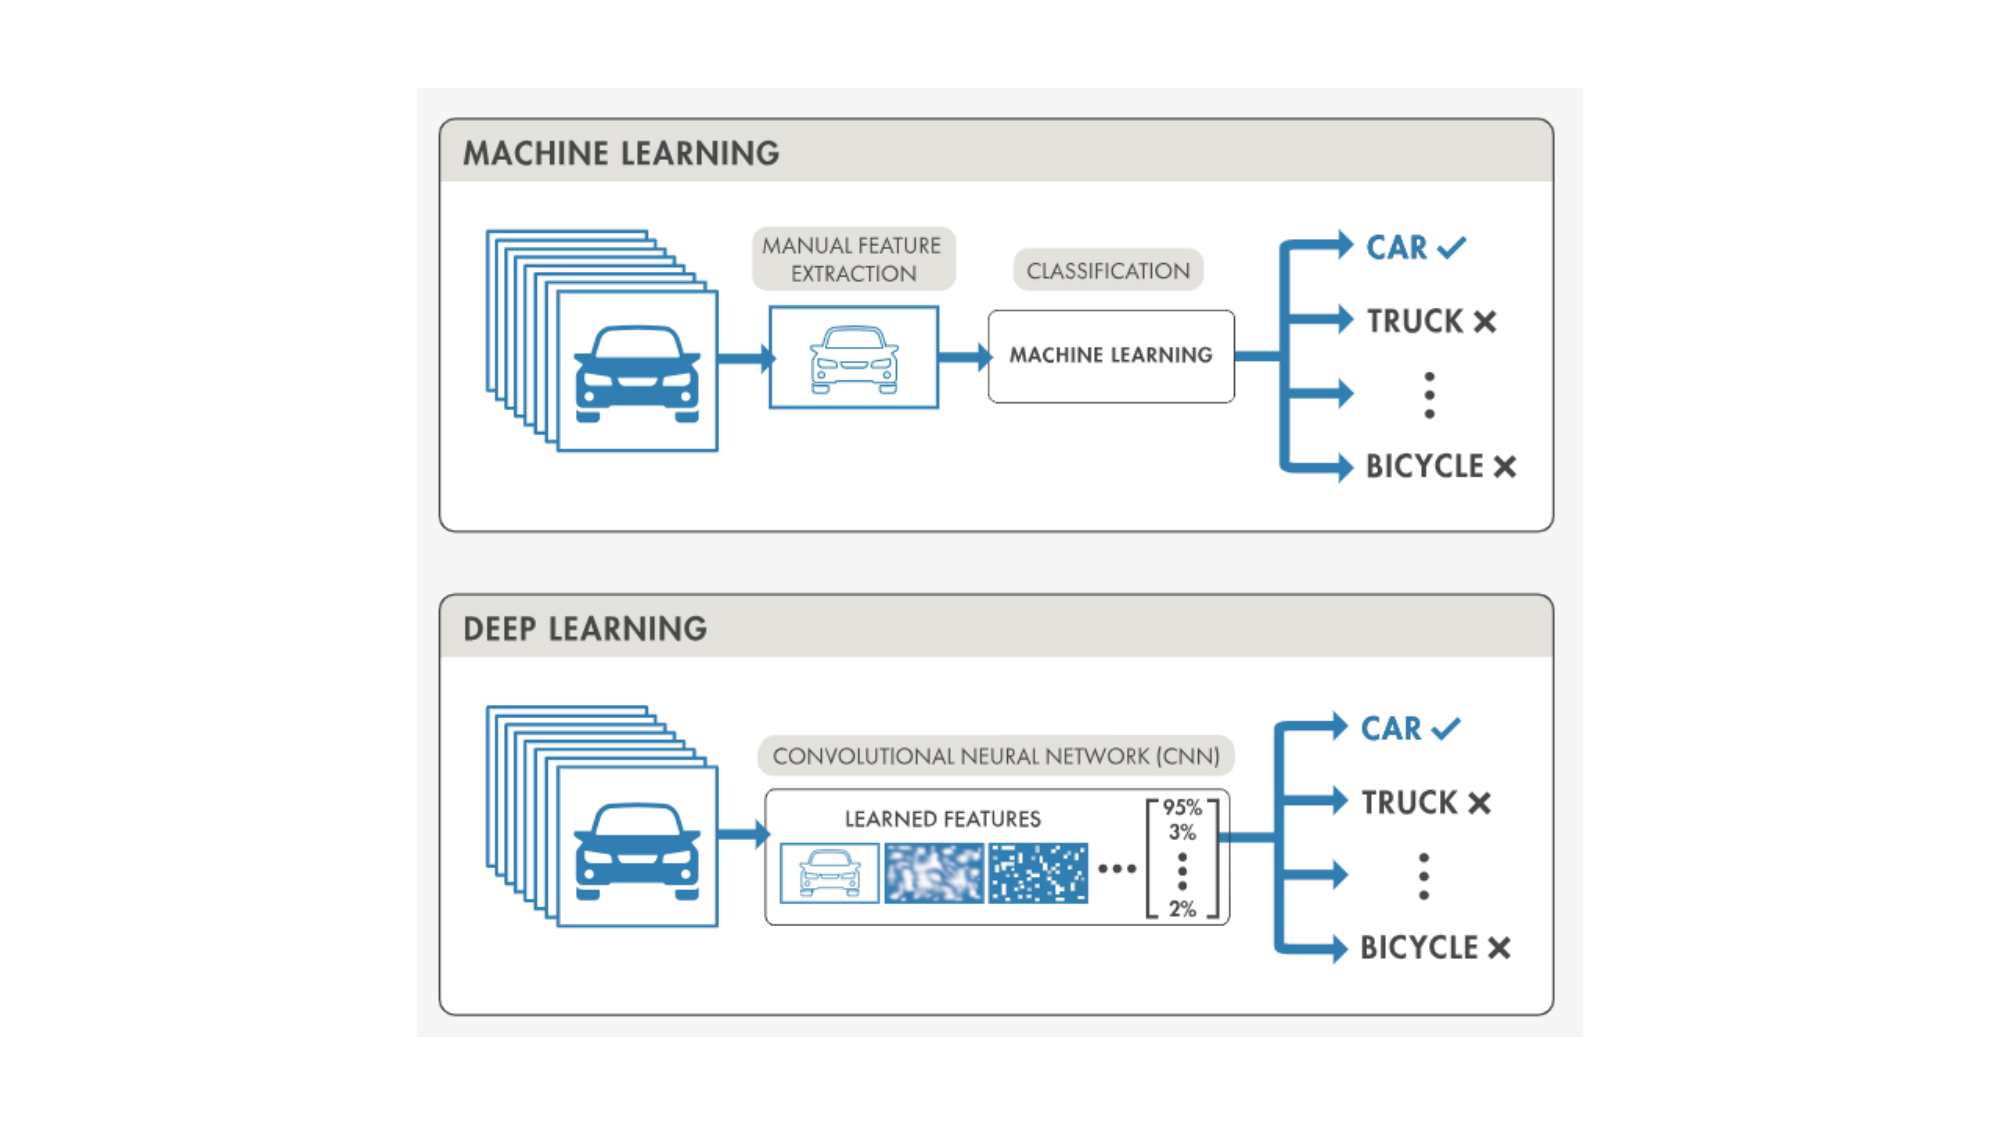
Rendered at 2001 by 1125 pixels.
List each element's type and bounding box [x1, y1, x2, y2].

picture [417, 88, 1583, 1037]
